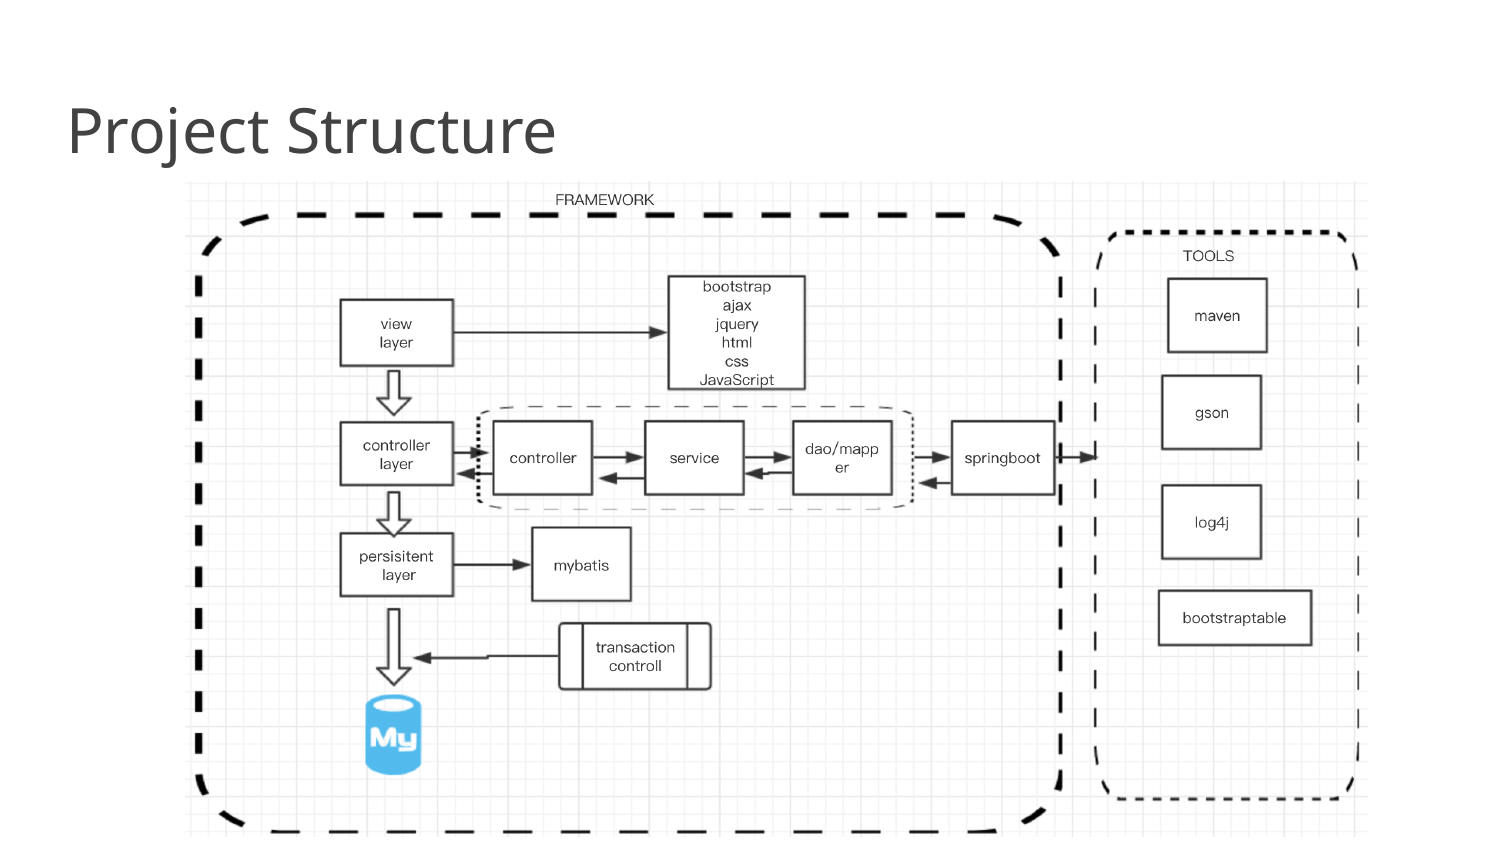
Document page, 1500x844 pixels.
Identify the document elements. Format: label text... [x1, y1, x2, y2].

picture [184, 181, 1369, 837]
title Project Structure [51, 61, 1449, 182]
